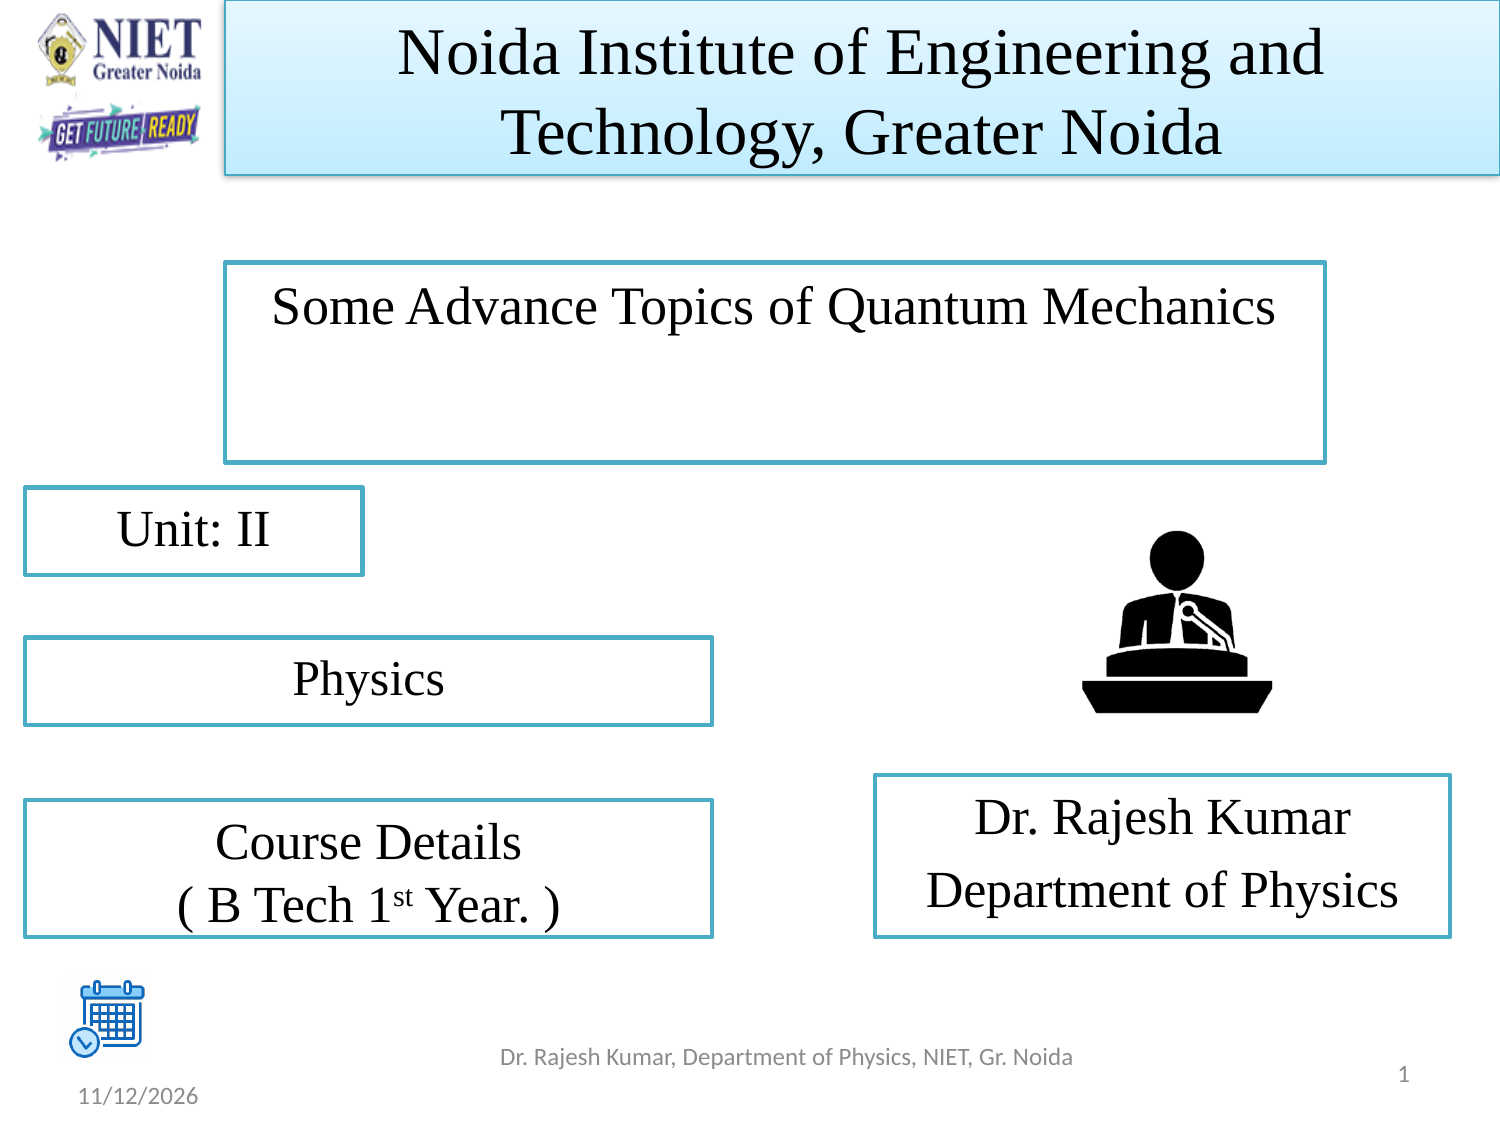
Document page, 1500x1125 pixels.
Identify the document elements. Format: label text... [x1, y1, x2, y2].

footer Dr. Rajesh Kumar, Department of Physics, NIET, Gr. Noida [375, 1025, 1200, 1085]
text_box Physics [23, 635, 714, 727]
picture [1049, 499, 1301, 751]
subtitle Some Advance Topics of Quantum Mechanics [223, 260, 1327, 465]
text_box Dr. Rajesh Kumar Department of Physics [873, 773, 1452, 939]
slide_number 1 [1074, 1042, 1425, 1103]
slide_number 30-Jan-21 [62, 1065, 413, 1125]
title Noida Institute of Engineering and Technology, Greater Noida [238, 0, 1500, 176]
picture [62, 974, 151, 1063]
picture [0, 0, 238, 176]
text_box Unit: II [23, 485, 365, 577]
text_box Course Details ( B Tech 1st Year. ) [23, 798, 714, 939]
